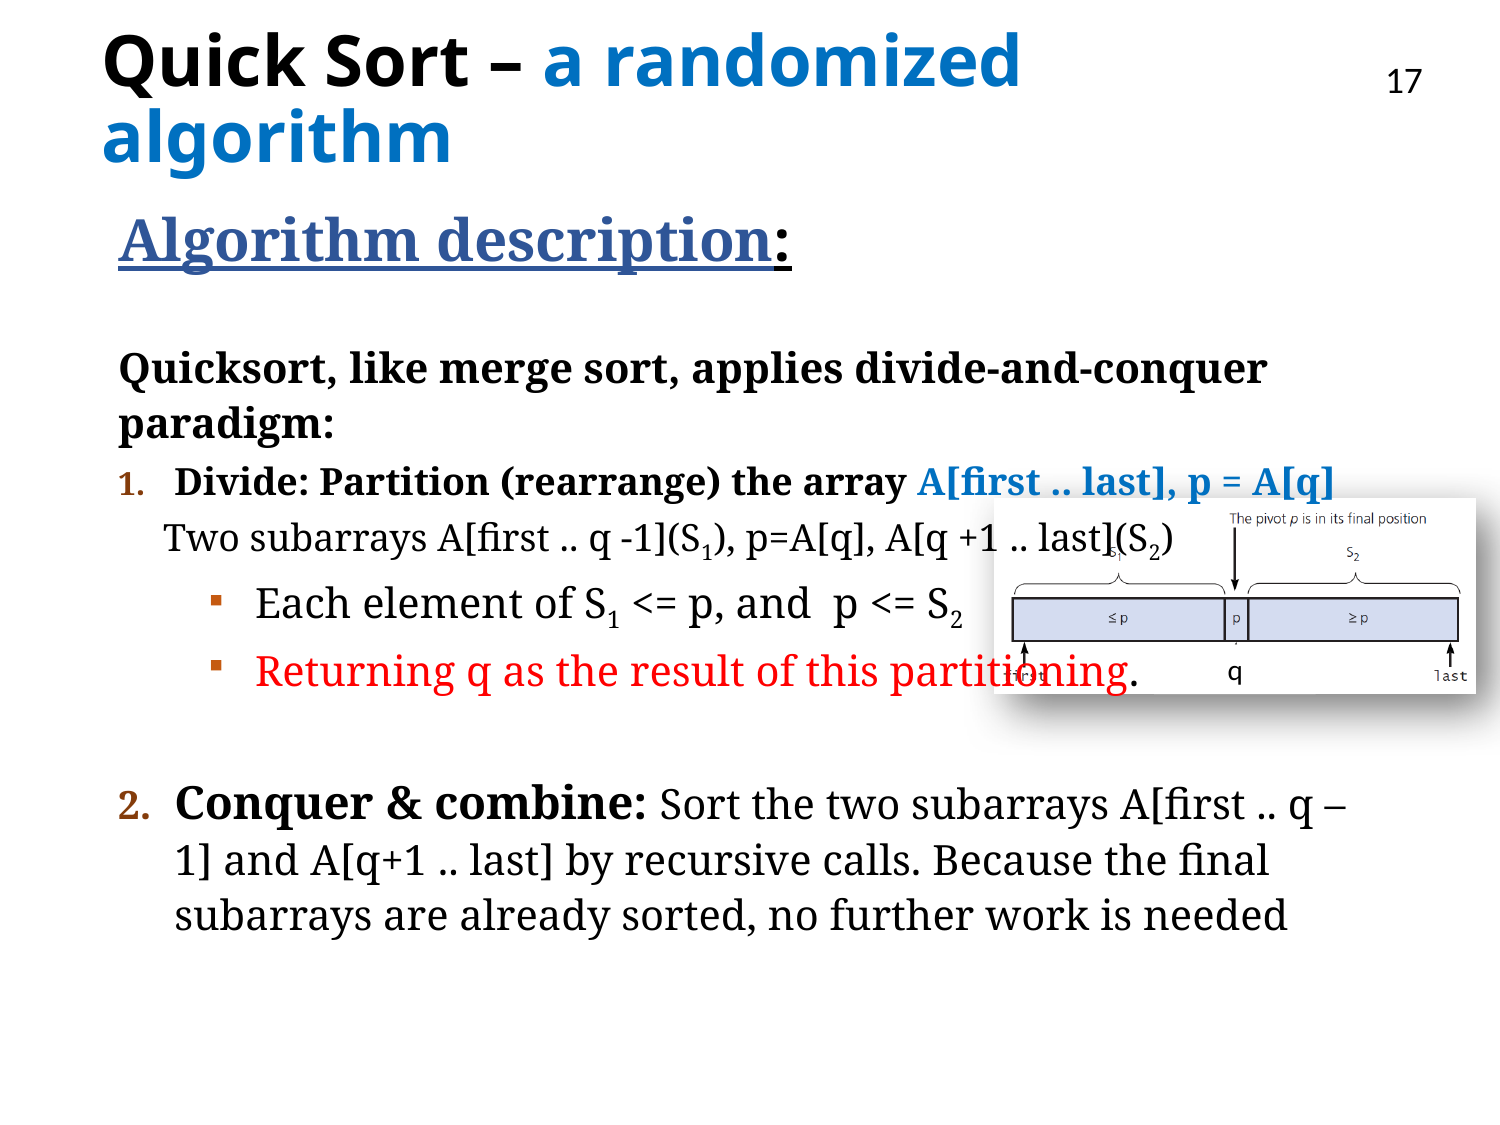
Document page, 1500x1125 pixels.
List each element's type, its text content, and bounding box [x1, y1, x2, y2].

slide_number 17 [1370, 48, 1500, 175]
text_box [994, 498, 1476, 700]
list Algorithm description: Quicksort, like merge sort, applies divide-and-conquer paradigm: Divide: Partition (rearrange) the array A[first .. last], p = A[q] Two subarrays A[first .. q -1](S1), p=A[q], A[q +1 .. last](S2) Each element of S1 <= p, and p <= S2 Returning q as the result of this partitioning. Conquer & combine: Sort the two subarrays A[first .. q – 1] and A[q+1 .. last] by recursive calls. Because the final subarrays are already sorted, no further work is needed [103, 203, 1397, 945]
title Quick Sort – a randomized algorithm [86, 48, 1370, 155]
